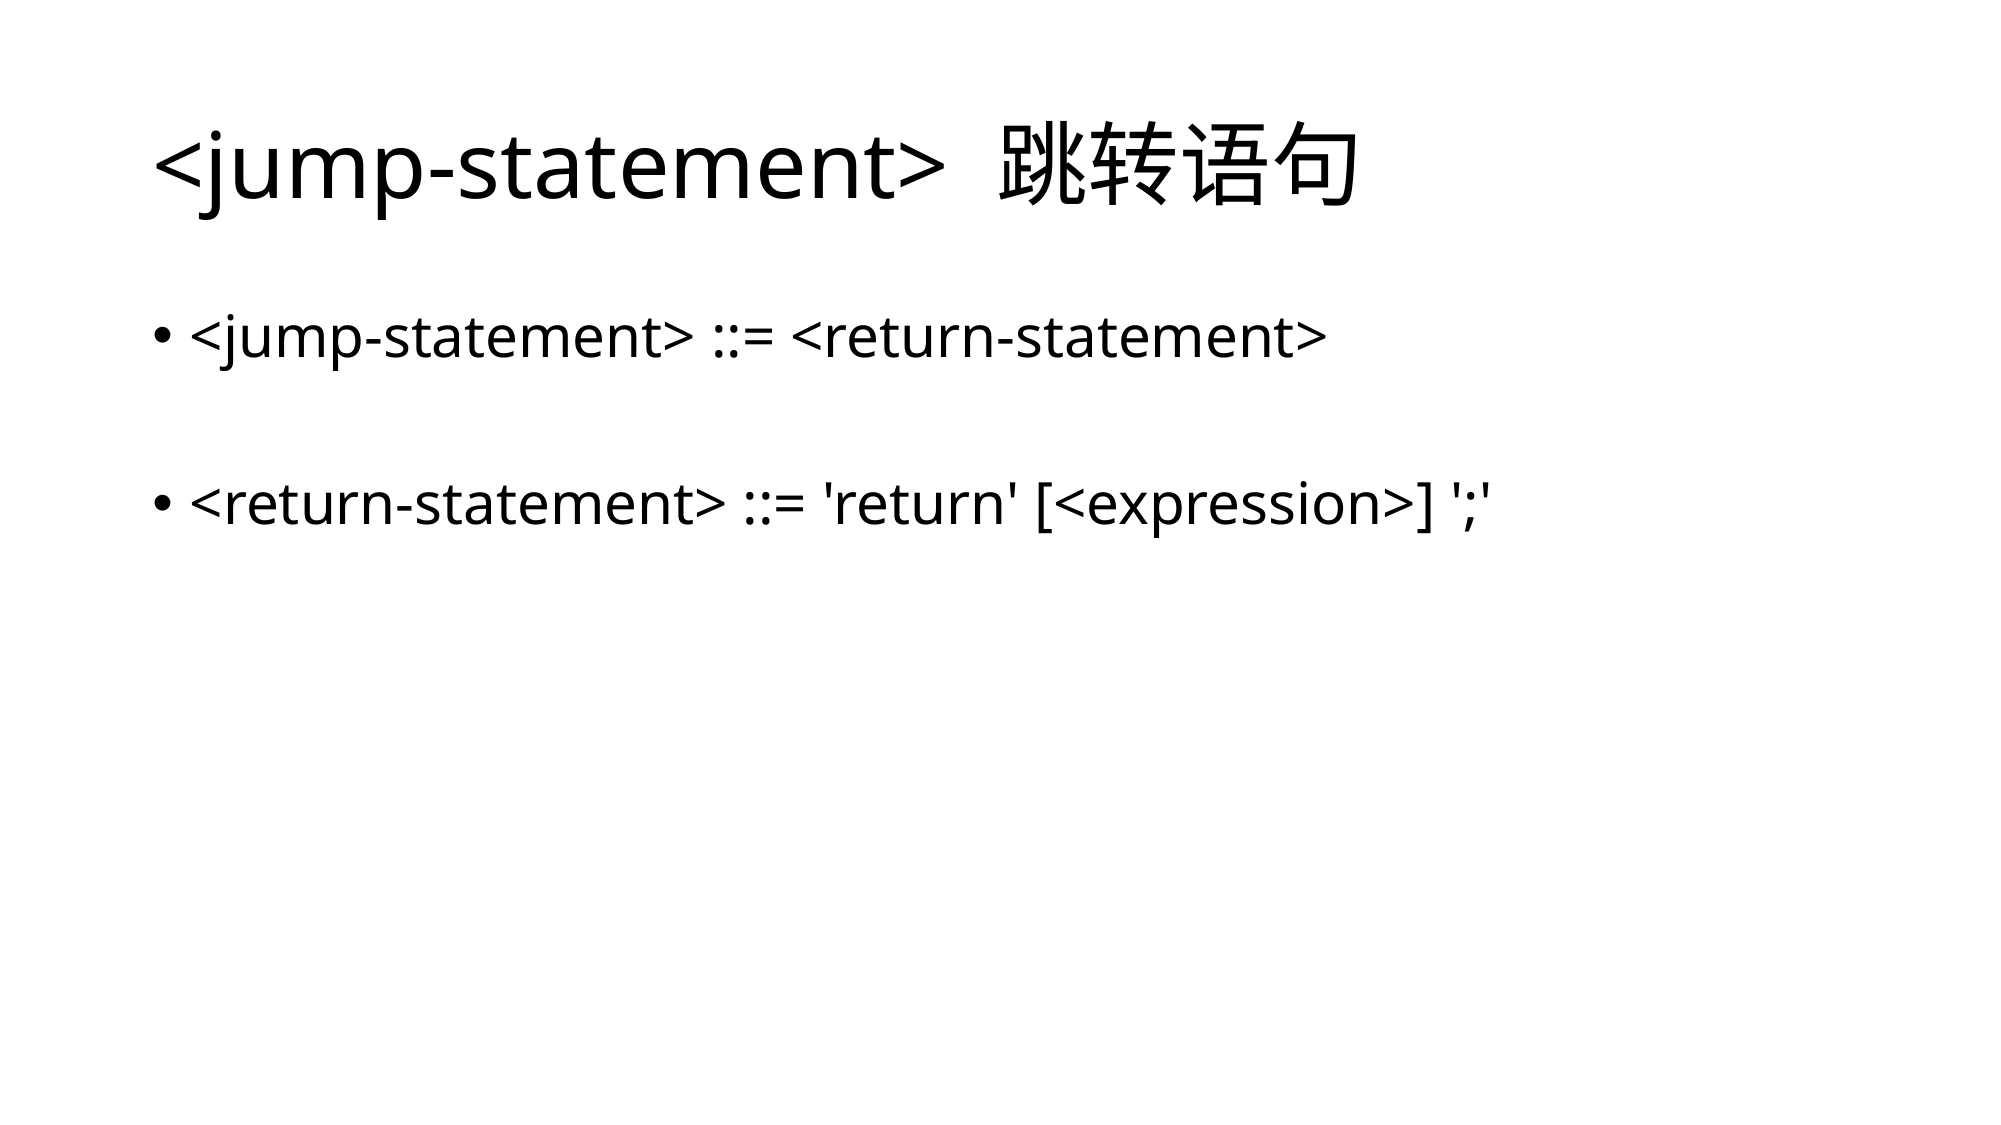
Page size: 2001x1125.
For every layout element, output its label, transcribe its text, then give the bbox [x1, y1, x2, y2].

title <jump-statement> 跳转语句 [137, 59, 1863, 278]
list <jump-statement> ::= <return-statement> <return-statement> ::= 'return' [<expression>] ';' [137, 299, 1863, 1014]
